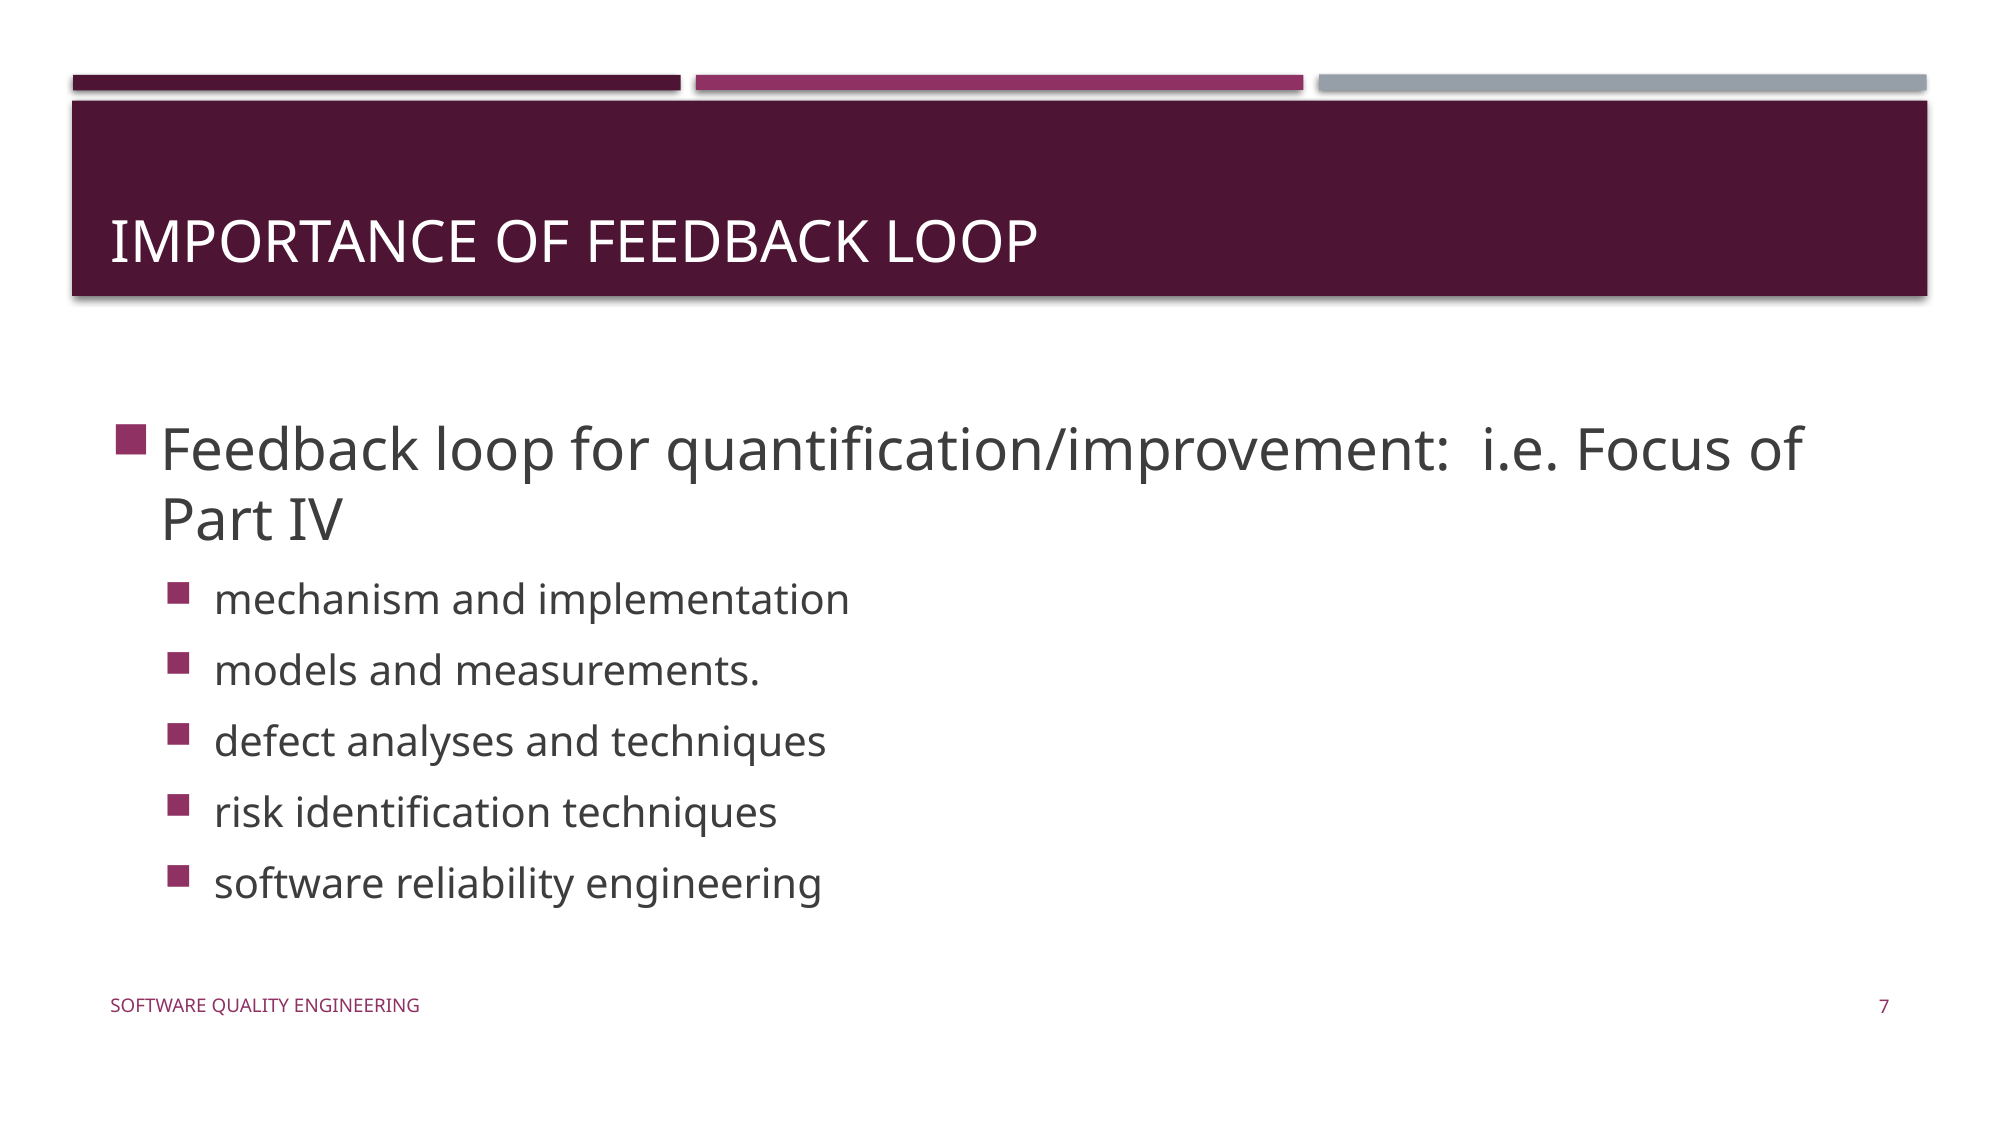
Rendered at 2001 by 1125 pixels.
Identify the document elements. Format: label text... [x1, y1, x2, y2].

title Importance of Feedback Loop [95, 115, 1905, 282]
list Feedback loop for quantification/improvement: i.e. Focus of Part IV mechanism and implementation models and measurements. defect analyses and techniques risk identification techniques software reliability engineering [95, 357, 1905, 962]
footer Software Quality Engineering [95, 976, 1230, 1037]
slide_number 7 [1732, 977, 1905, 1037]
